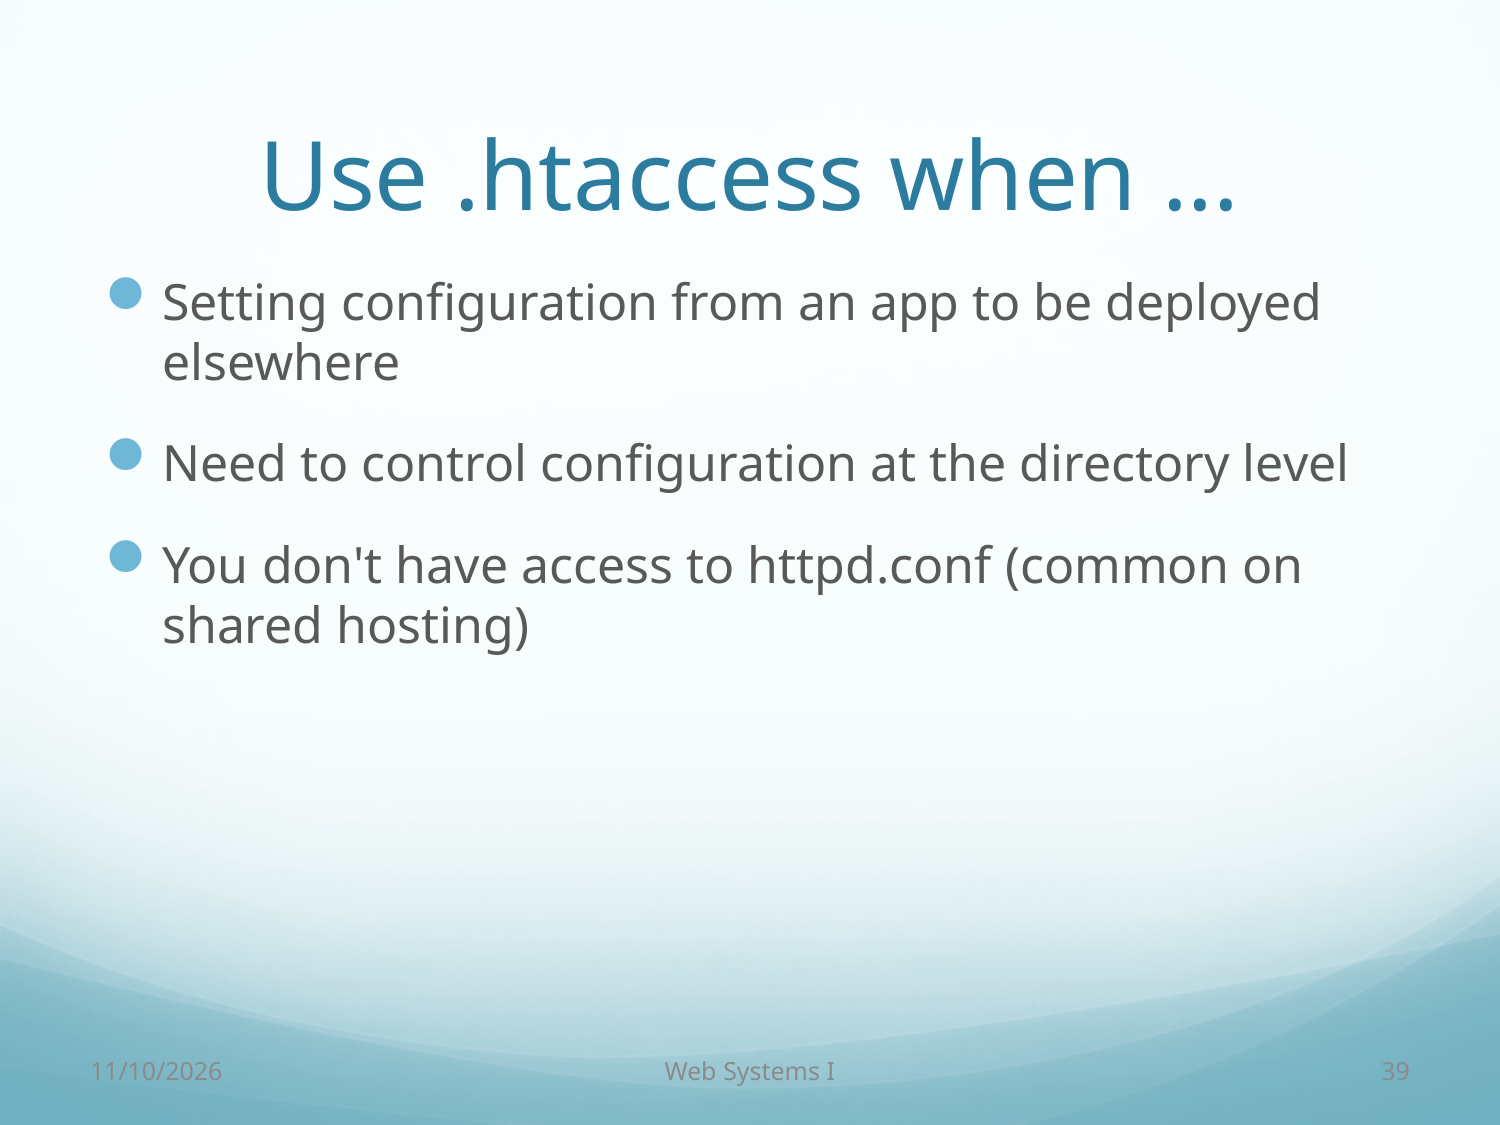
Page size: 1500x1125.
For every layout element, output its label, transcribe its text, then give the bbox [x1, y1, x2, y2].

footer Web Systems I [512, 1042, 988, 1103]
title Use .htaccess when ... [89, 17, 1410, 238]
list Setting configuration from an app to be deployed elsewhere Need to control configuration at the directory level You don't have access to httpd.conf (common on shared hosting) [89, 262, 1410, 976]
slide_number 39 [1074, 1042, 1425, 1103]
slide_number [75, 1042, 425, 1103]
